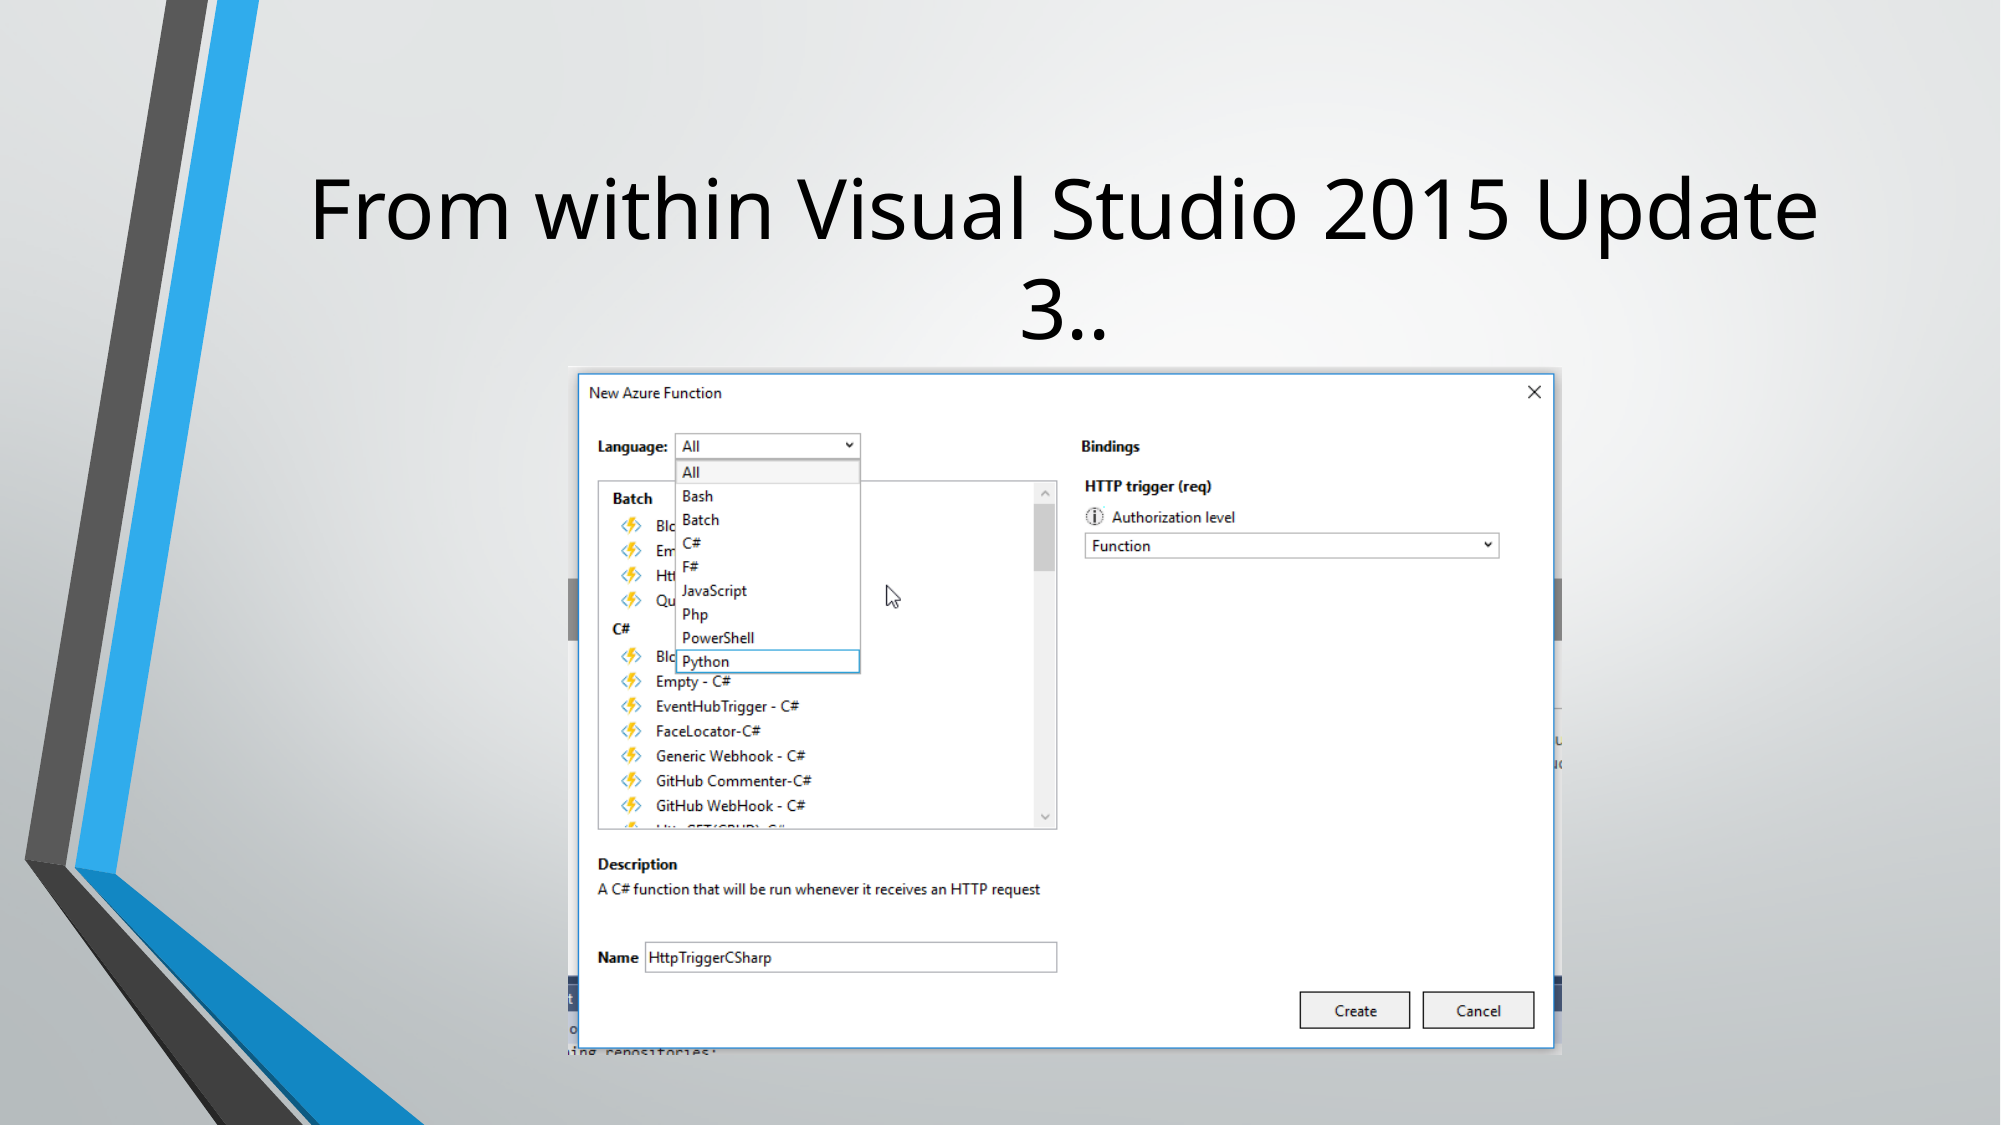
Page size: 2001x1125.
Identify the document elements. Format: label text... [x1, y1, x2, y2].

picture [568, 366, 1562, 1055]
title From within Visual Studio 2015 Update 3.. [243, 112, 1887, 400]
